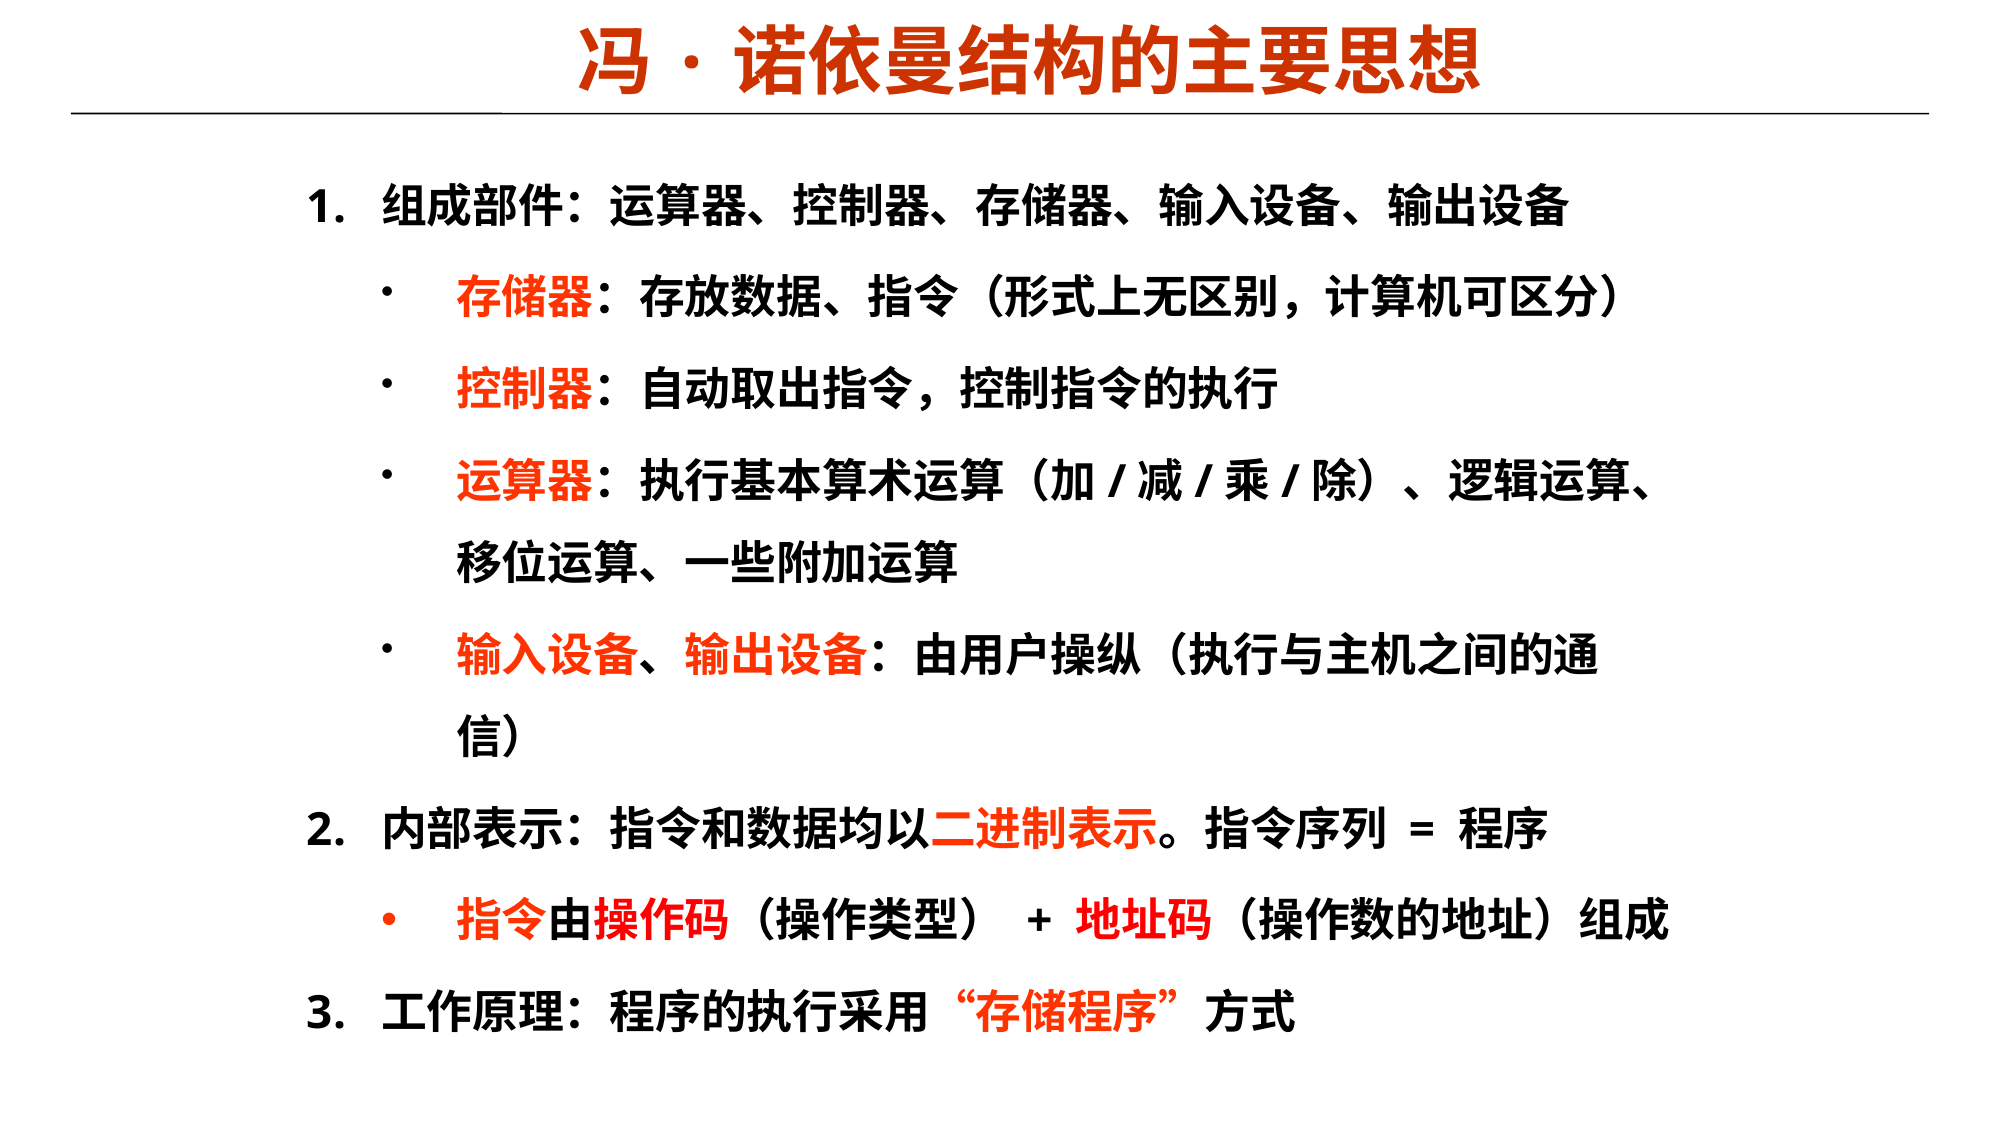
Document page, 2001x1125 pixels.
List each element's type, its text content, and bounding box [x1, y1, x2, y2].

text_box 组成部件：运算器、控制器、存储器、输入设备、输出设备 存储器：存放数据、指令（形式上无区别，计算机可区分） 控制器：自动取出指令，控制指令的执行 运算器：执行基本算术运算（加/减/乘/除）、逻辑运算、移位运算、一些附加运算 输入设备、输出设备：由用户操纵（执行与主机之间的通信） 内部表示：指令和数据均以二进制表示。指令序列 = 程序 指令由操作码（操作类型） + 地址码（操作数的地址）组成 工作原理：程序的执行采用“存储程序”方式 [291, 141, 1694, 1045]
title 冯·诺依曼结构的主要思想 [476, 9, 1584, 141]
